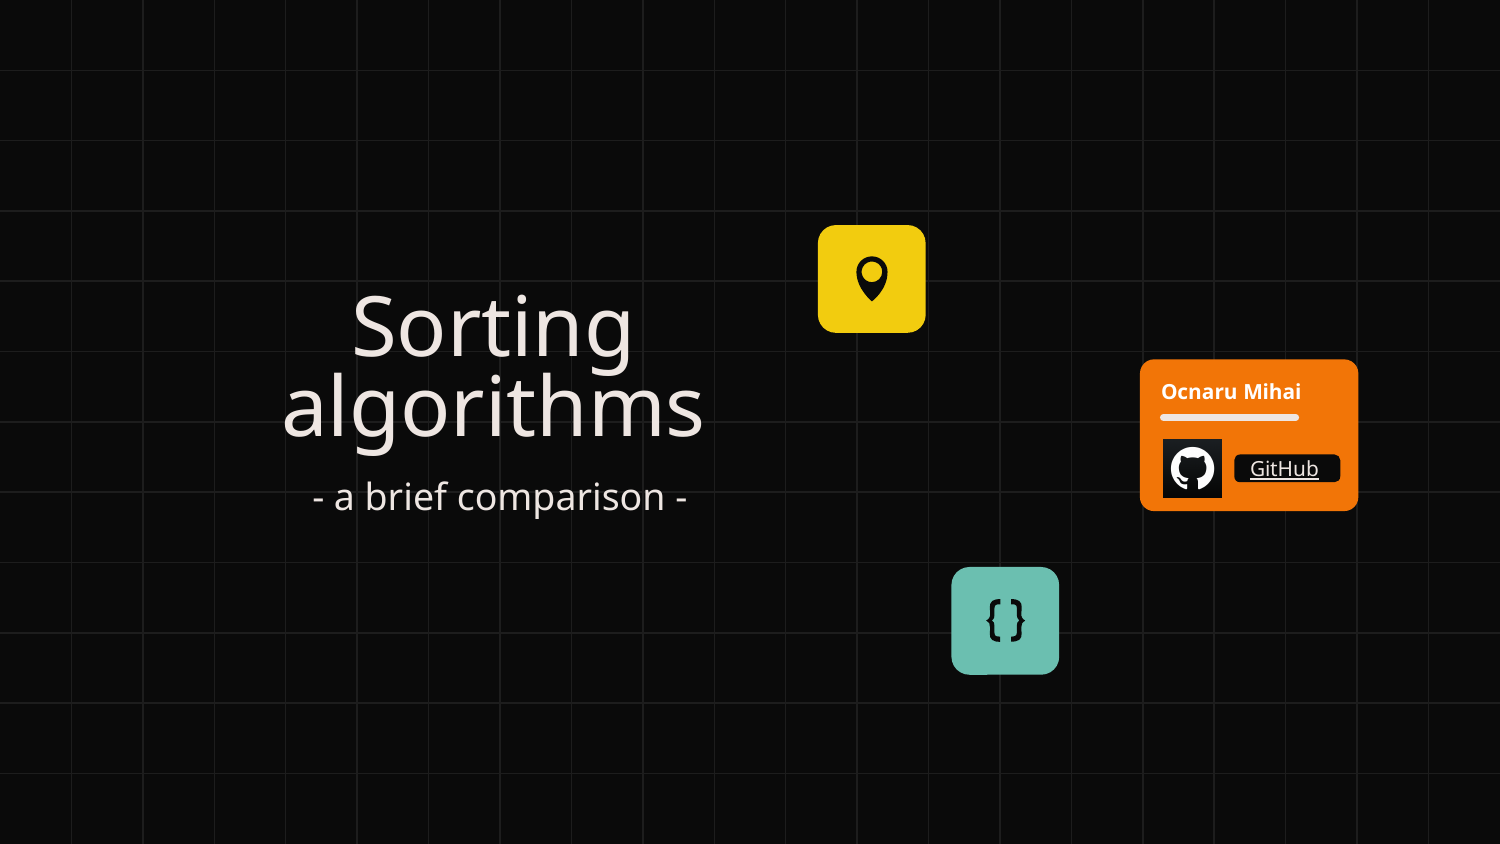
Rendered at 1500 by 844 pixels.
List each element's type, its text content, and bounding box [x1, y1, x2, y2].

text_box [817, 224, 926, 334]
picture [1163, 438, 1222, 498]
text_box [951, 566, 1060, 675]
subtitle - a brief comparison - [123, 457, 877, 534]
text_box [1139, 359, 1359, 512]
title Sorting algorithms [242, 291, 745, 453]
